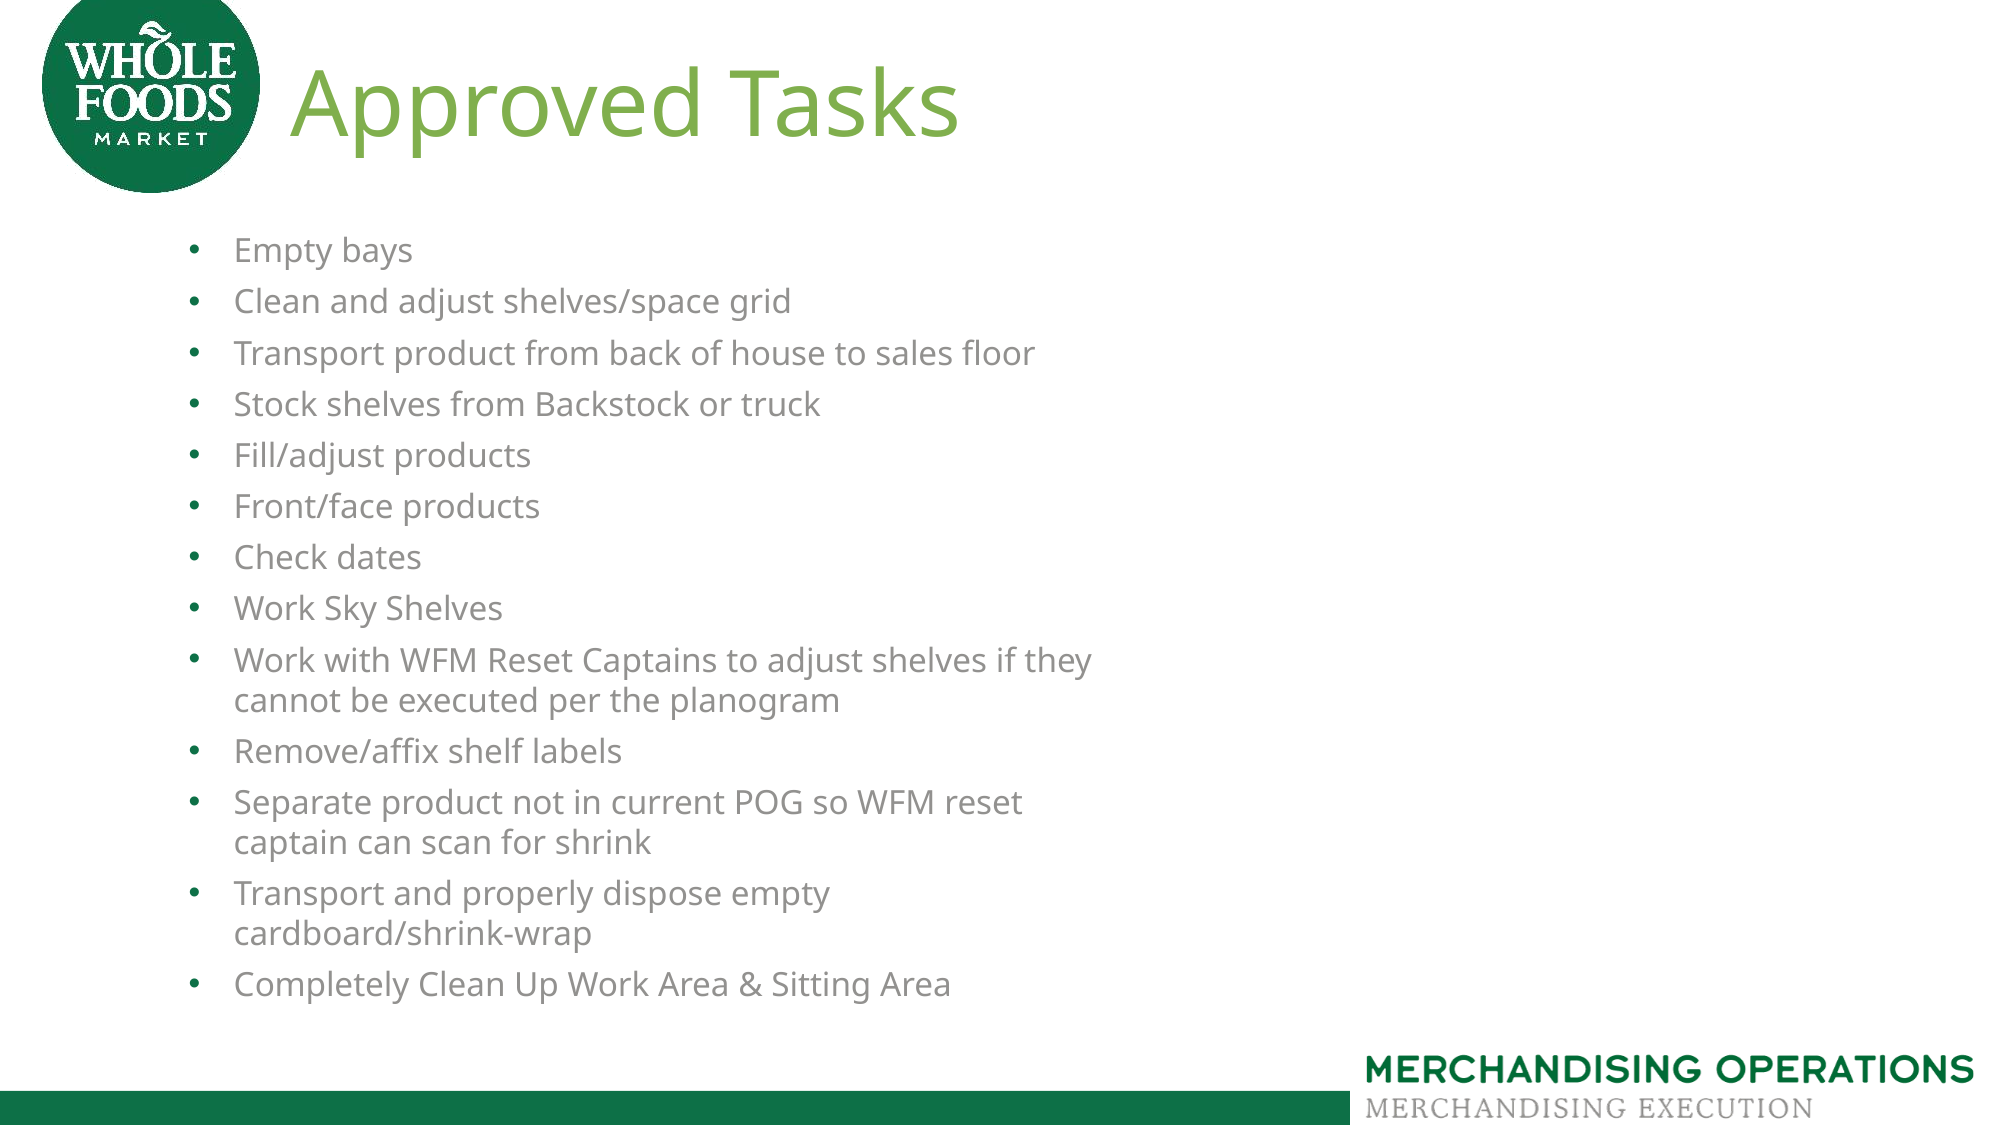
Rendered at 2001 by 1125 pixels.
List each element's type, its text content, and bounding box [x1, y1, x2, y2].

list Empty bays Clean and adjust shelves/space grid Transport product from back of house to sales floor Stock shelves from Backstock or truck Fill/adjust products Front/face products Check dates Work Sky Shelves Work with WFM Reset Captains to adjust shelves if they cannot be executed per the planogram Remove/affix shelf labels Separate product not in current POG so WFM reset captain can scan for shrink Transport and properly dispose empty cardboard/shrink-wrap Completely Clean Up Work Area & Sitting Area [101, 221, 1127, 1016]
picture [42, 0, 260, 193]
picture [1361, 1027, 1974, 1125]
title Approved Tasks [275, 5, 1900, 209]
